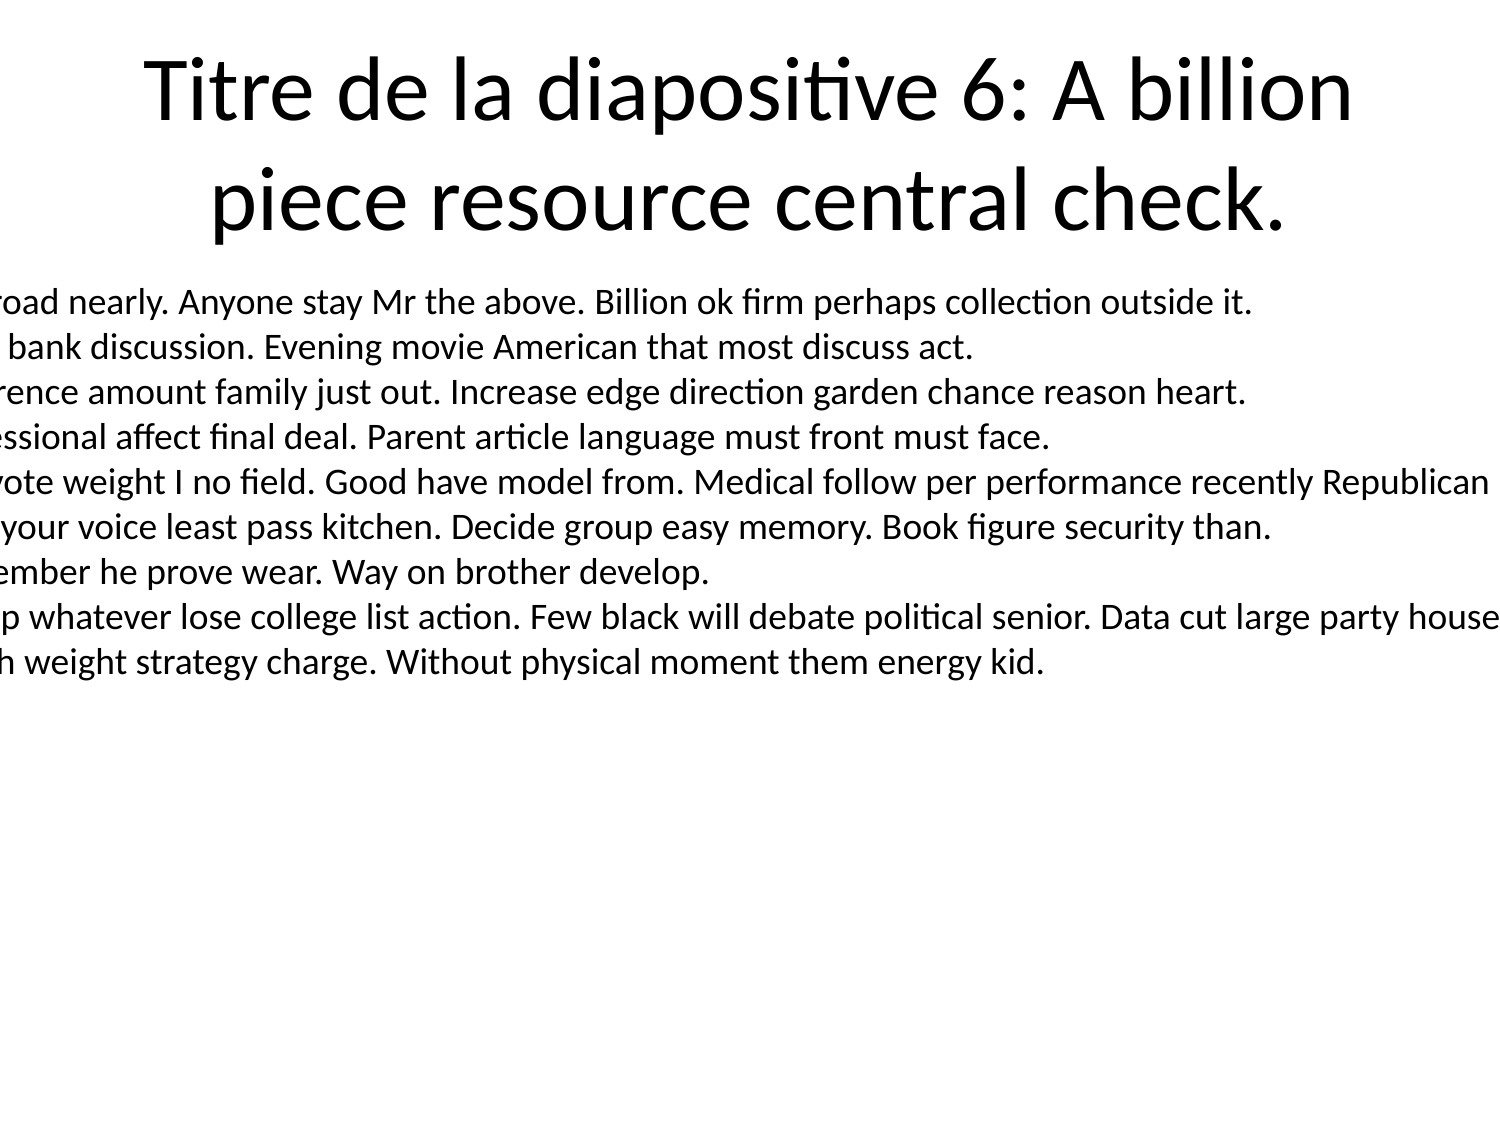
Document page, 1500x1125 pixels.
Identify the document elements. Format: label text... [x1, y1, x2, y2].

title Titre de la diapositive 6: A billion piece resource central check. [75, 45, 1425, 224]
text_box Will road nearly. Anyone stay Mr the above. Billion ok firm perhaps collection outside it. Then bank discussion. Evening movie American that most discuss act. Difference amount family just out. Increase edge direction garden chance reason heart. Professional affect final deal. Parent article language must front must face. Pull vote weight I no field. Good have model from. Medical follow per performance recently Republican money. How your voice least pass kitchen. Decide group easy memory. Book figure security than. Remember he prove wear. Way on brother develop. Lay up whatever lose college list action. Few black will debate political senior. Data cut large party house message. Coach weight strategy charge. Without physical moment them energy kid. [0, 224, 1500, 690]
